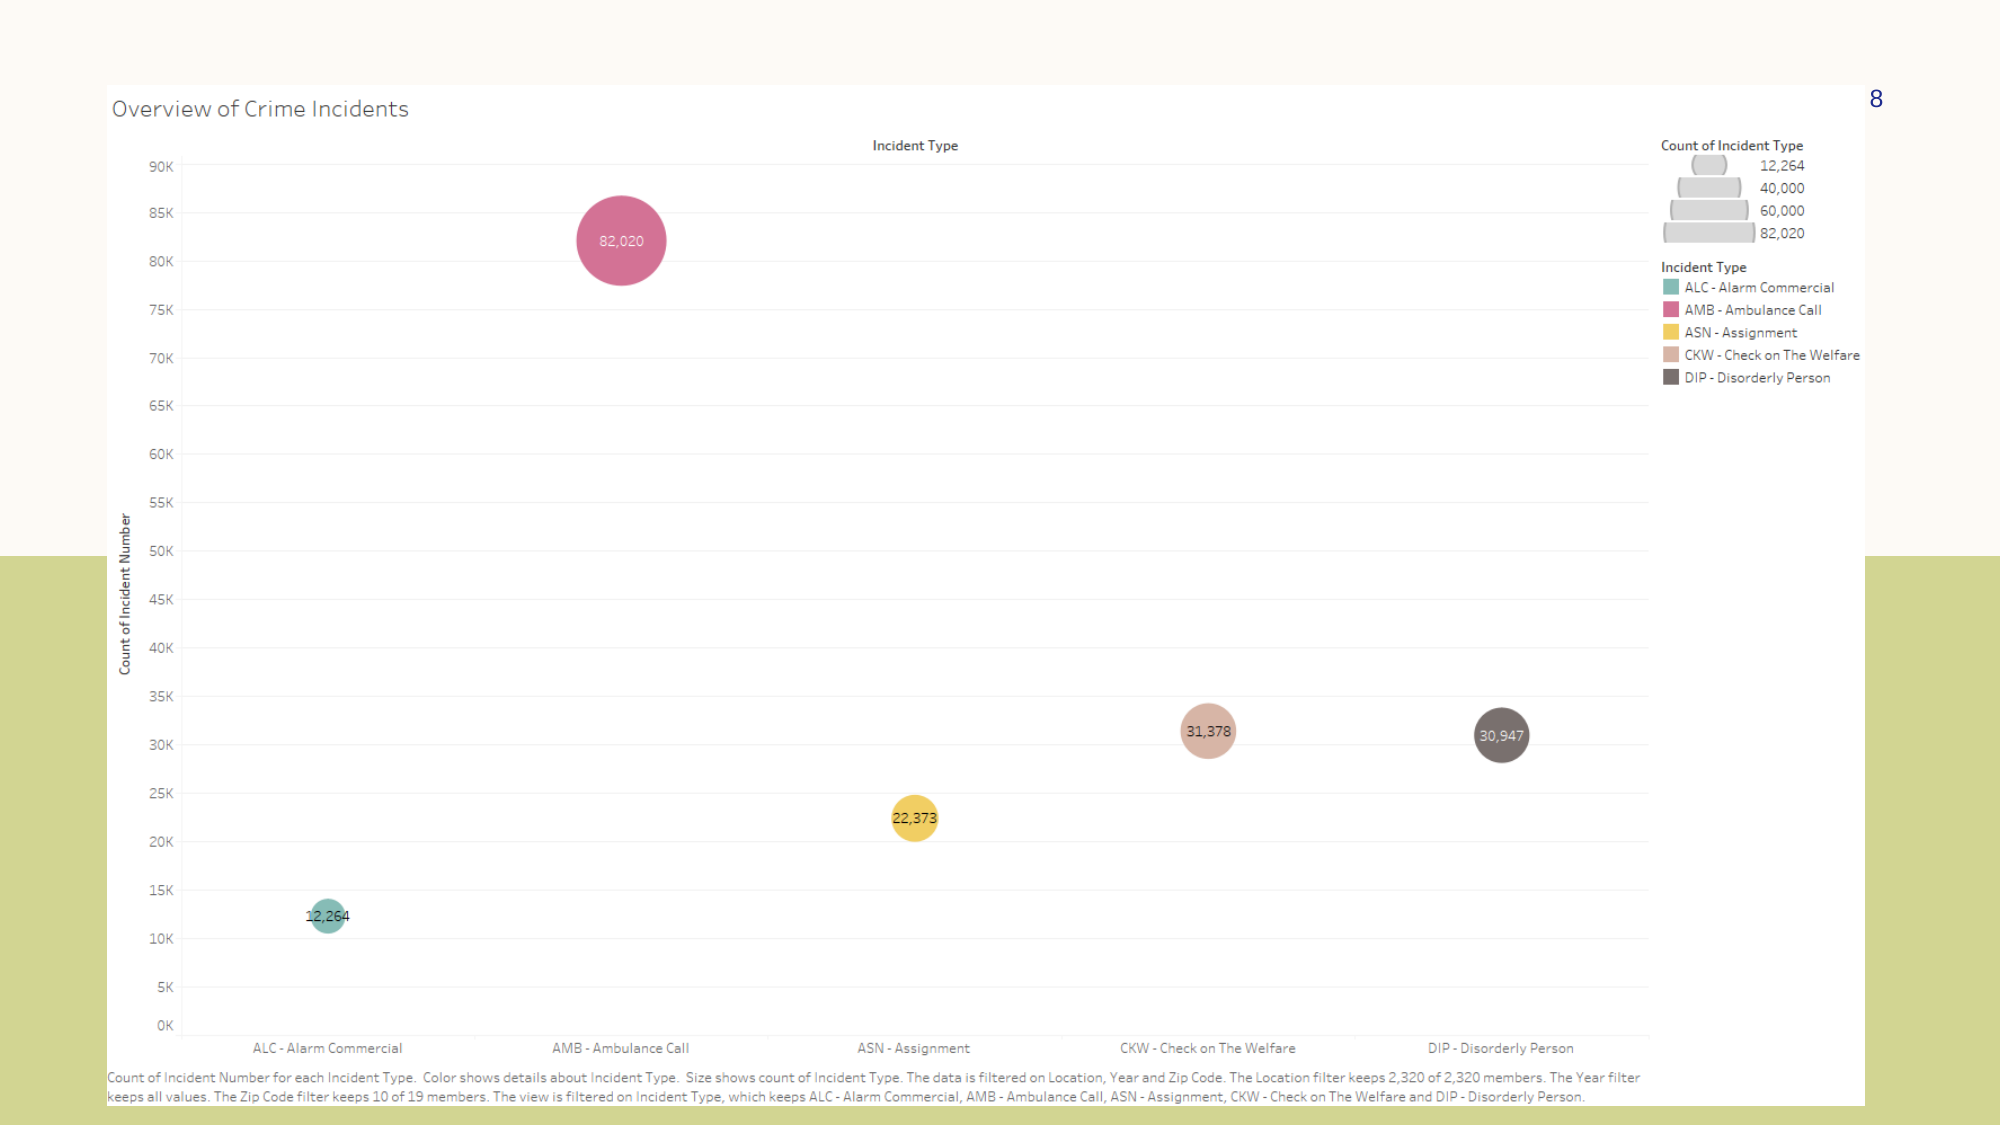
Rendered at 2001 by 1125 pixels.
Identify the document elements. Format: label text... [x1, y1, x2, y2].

picture [107, 85, 1865, 1106]
slide_number 8 [1795, 75, 1958, 120]
